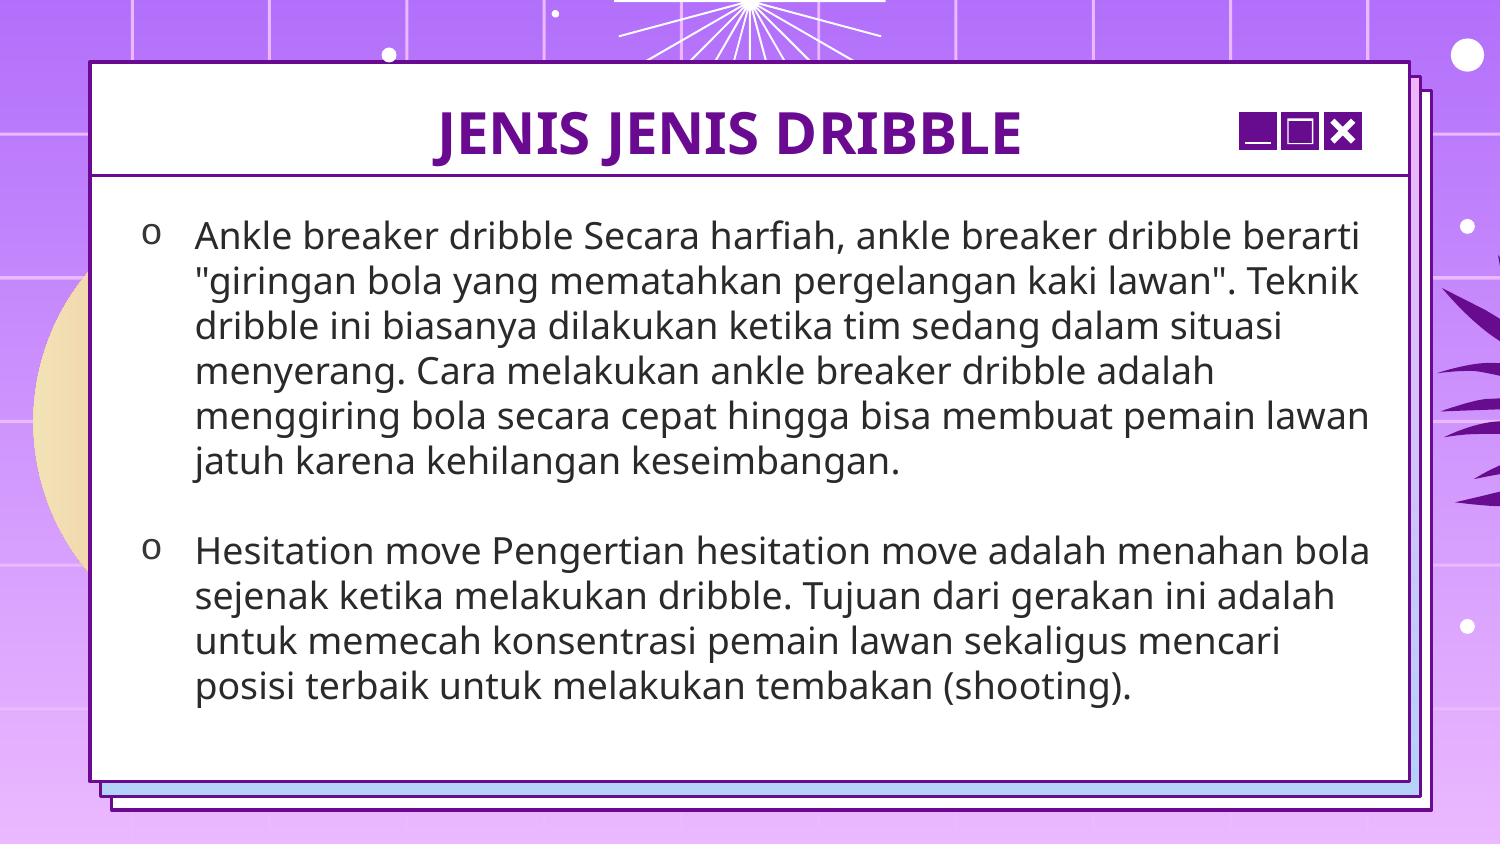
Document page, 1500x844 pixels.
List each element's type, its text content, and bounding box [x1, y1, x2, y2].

title JENIS JENIS DRIBBLE [70, 90, 1391, 173]
subtitle Ankle breaker dribble Secara harfiah, ankle breaker dribble berarti "giringan bola yang mematahkan pergelangan kaki lawan". Teknik dribble ini biasanya dilakukan ketika tim sedang dalam situasi menyerang. Cara melakukan ankle breaker dribble adalah menggiring bola secara cepat hingga bisa membuat pemain lawan jatuh karena kehilangan keseimbangan. Hesitation move Pengertian hesitation move adalah menahan bola sejenak ketika melakukan dribble. Tujuan dari gerakan ini adalah untuk memecah konsentrasi pemain lawan sekaligus mencari posisi terbaik untuk melakukan tembakan (shooting). [104, 196, 1396, 772]
